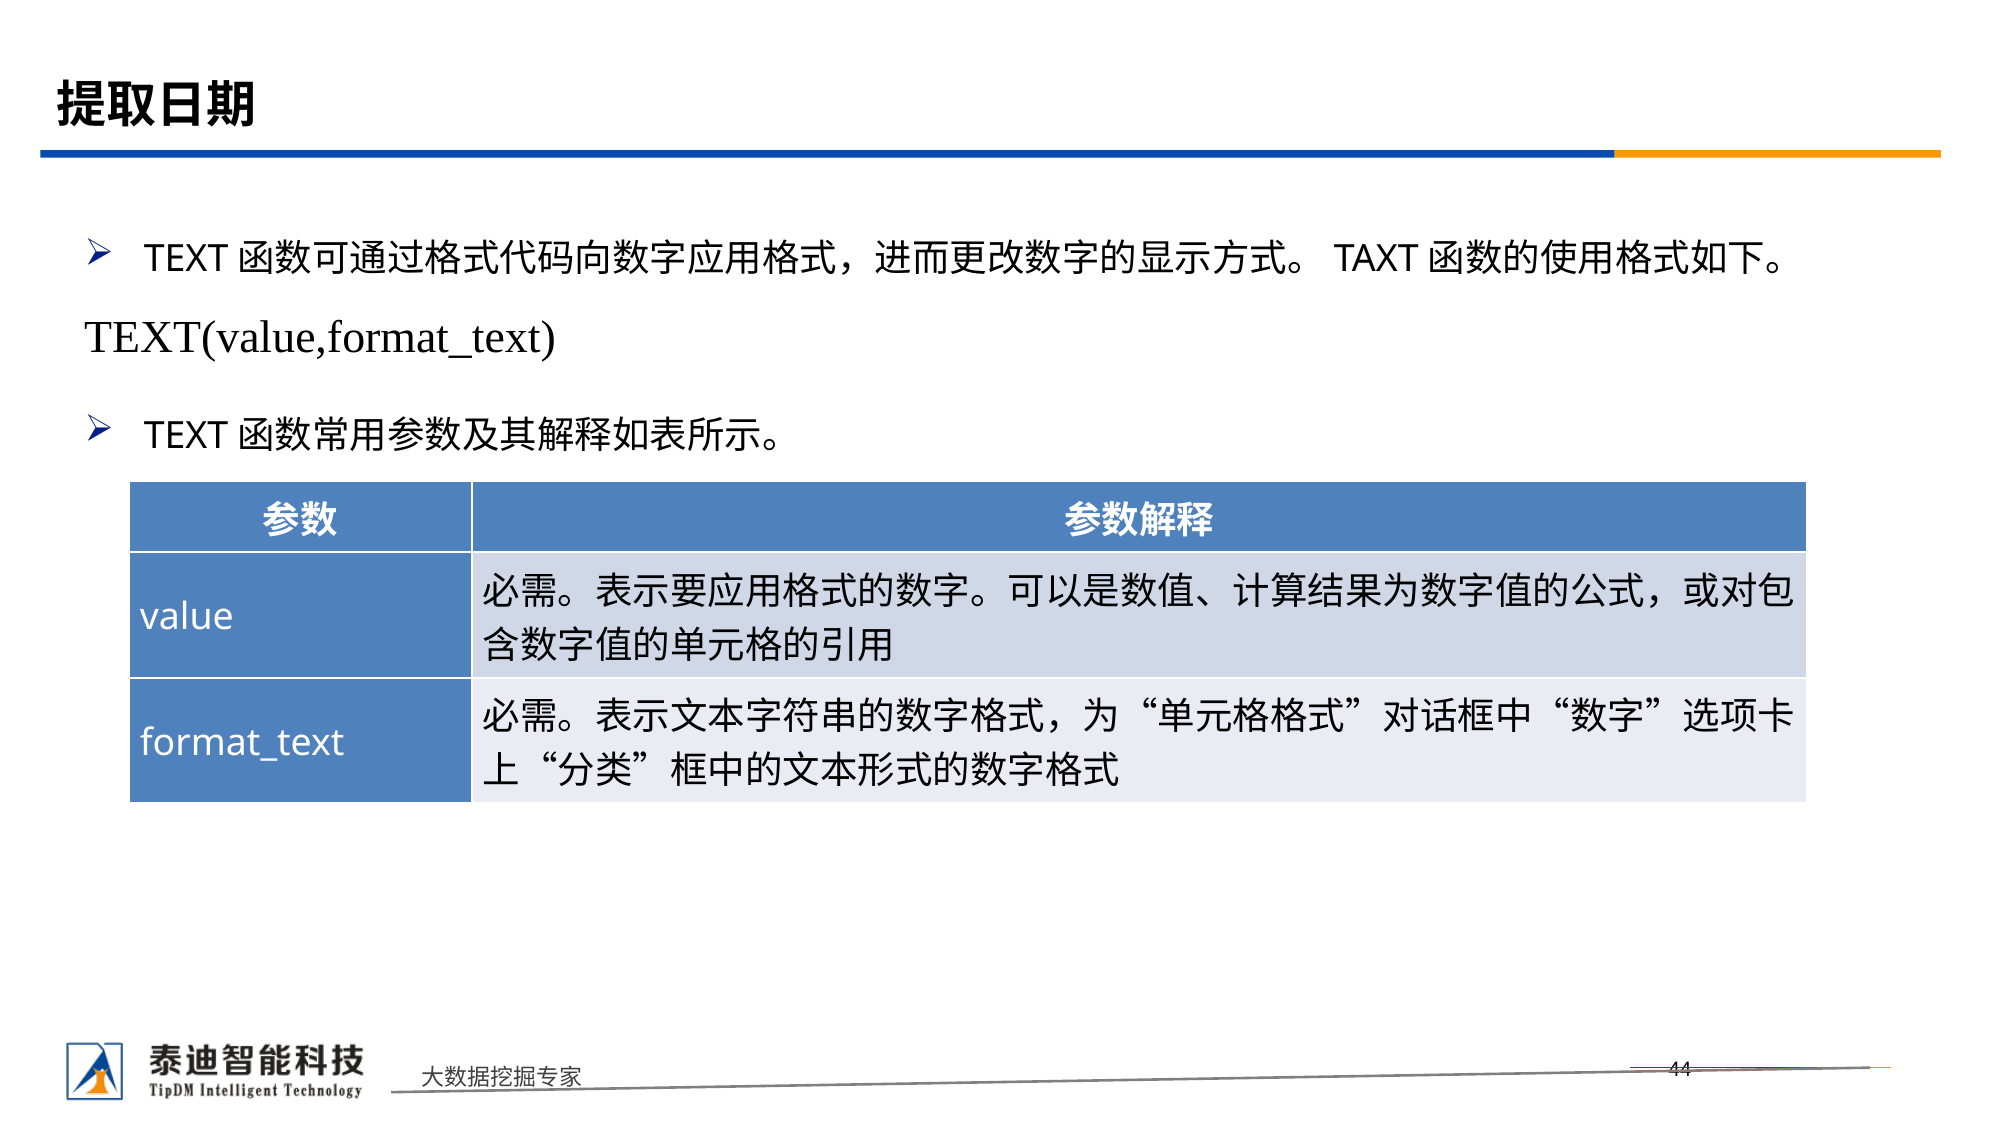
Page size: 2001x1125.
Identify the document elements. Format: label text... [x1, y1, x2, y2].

table_cell 必需。表示文本字符串的数字格式，为“单元格格式”对话框中“数字”选项卡上“分类”框中的文本形式的数字格式 [473, 679, 1806, 802]
picture [62, 1028, 368, 1107]
title 提取日期 [41, 58, 1842, 146]
table_header 参数解释 [473, 482, 1806, 551]
table_cell format_text [130, 679, 471, 802]
table_header 参数 [130, 482, 471, 551]
text_box TEXT(value,format_text) [69, 298, 1603, 369]
table_cell 必需。表示要应用格式的数字。可以是数值、计算结果为数字值的公式，或对包含数字值的单元格的引用 [473, 553, 1806, 677]
list TEXT函数可通过格式代码向数字应用格式，进而更改数字的显示方式。TAXT函数的使用格式如下。 TEXT函数常用参数及其解释如表所示。 [69, 203, 1892, 921]
table_cell value [130, 553, 471, 677]
